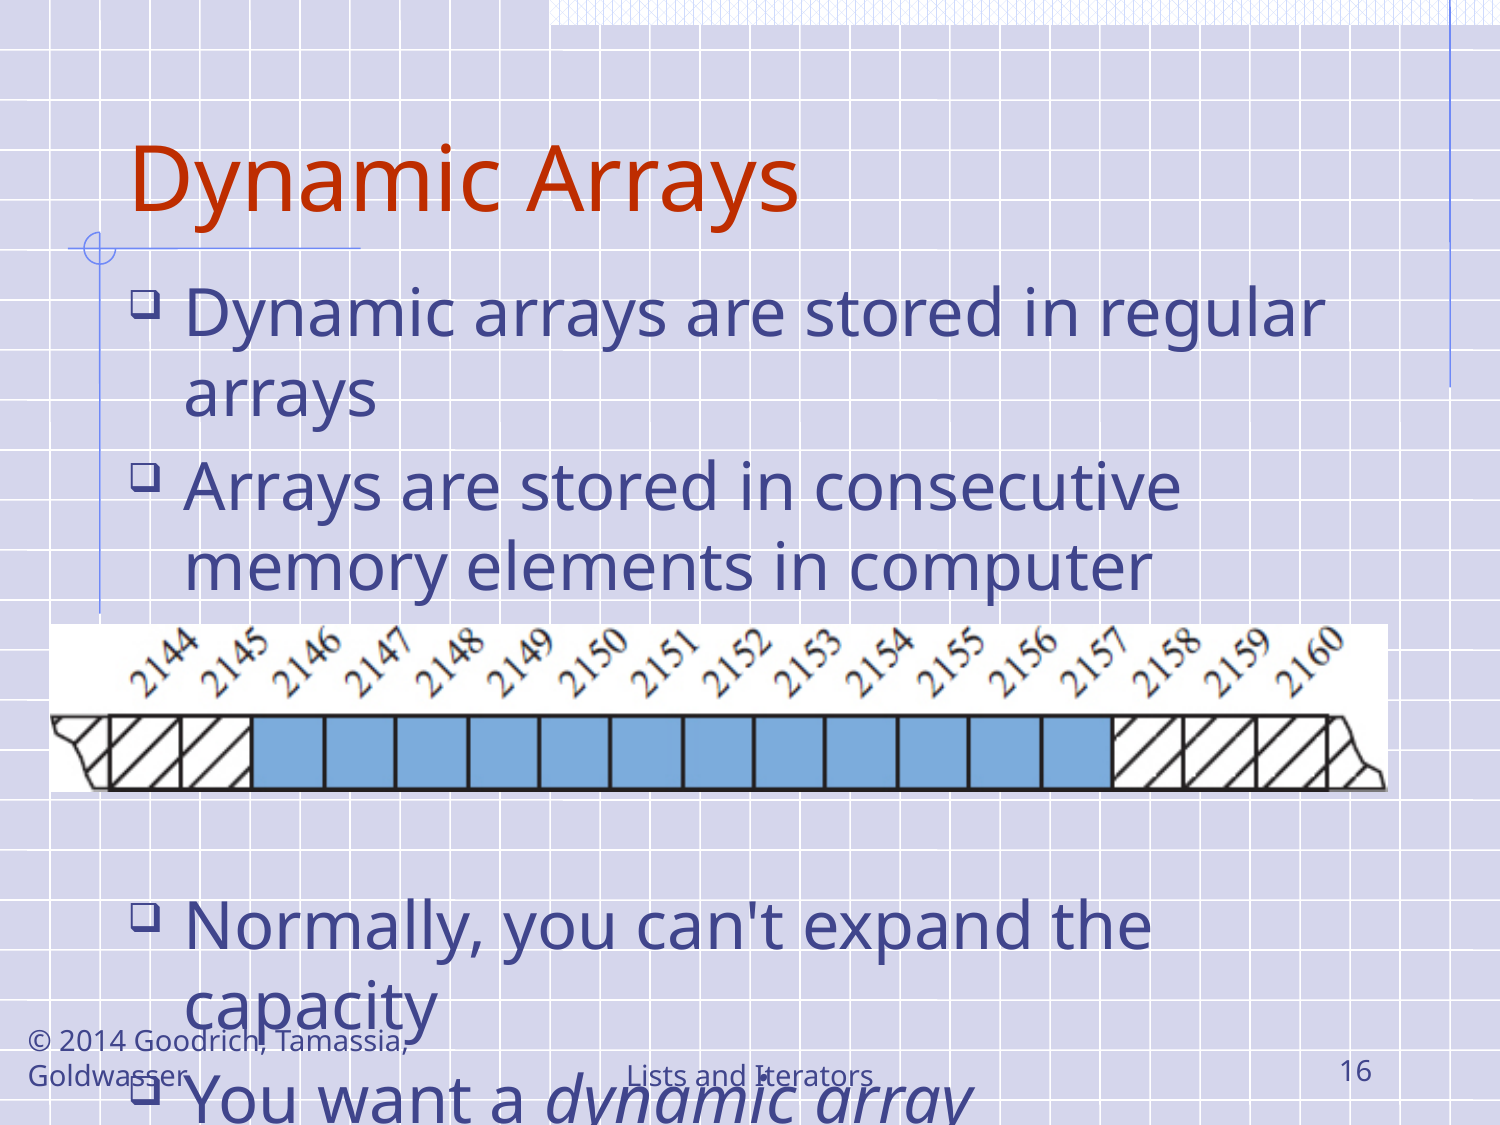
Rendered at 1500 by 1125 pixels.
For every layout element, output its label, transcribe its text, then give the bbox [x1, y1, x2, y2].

title Dynamic Arrays [112, 50, 1413, 238]
list Dynamic arrays are stored in regular arrays Arrays are stored in consecutive memory elements in computer memory: Normally, you can't expand the capacity You want a dynamic array [112, 262, 1413, 988]
slide_number 16 [1074, 1024, 1388, 1101]
picture [49, 624, 1388, 792]
slide_number © 2014 Goodrich, Tamassia, Goldwasser [12, 1024, 512, 1101]
footer Lists and Iterators [512, 1024, 988, 1101]
